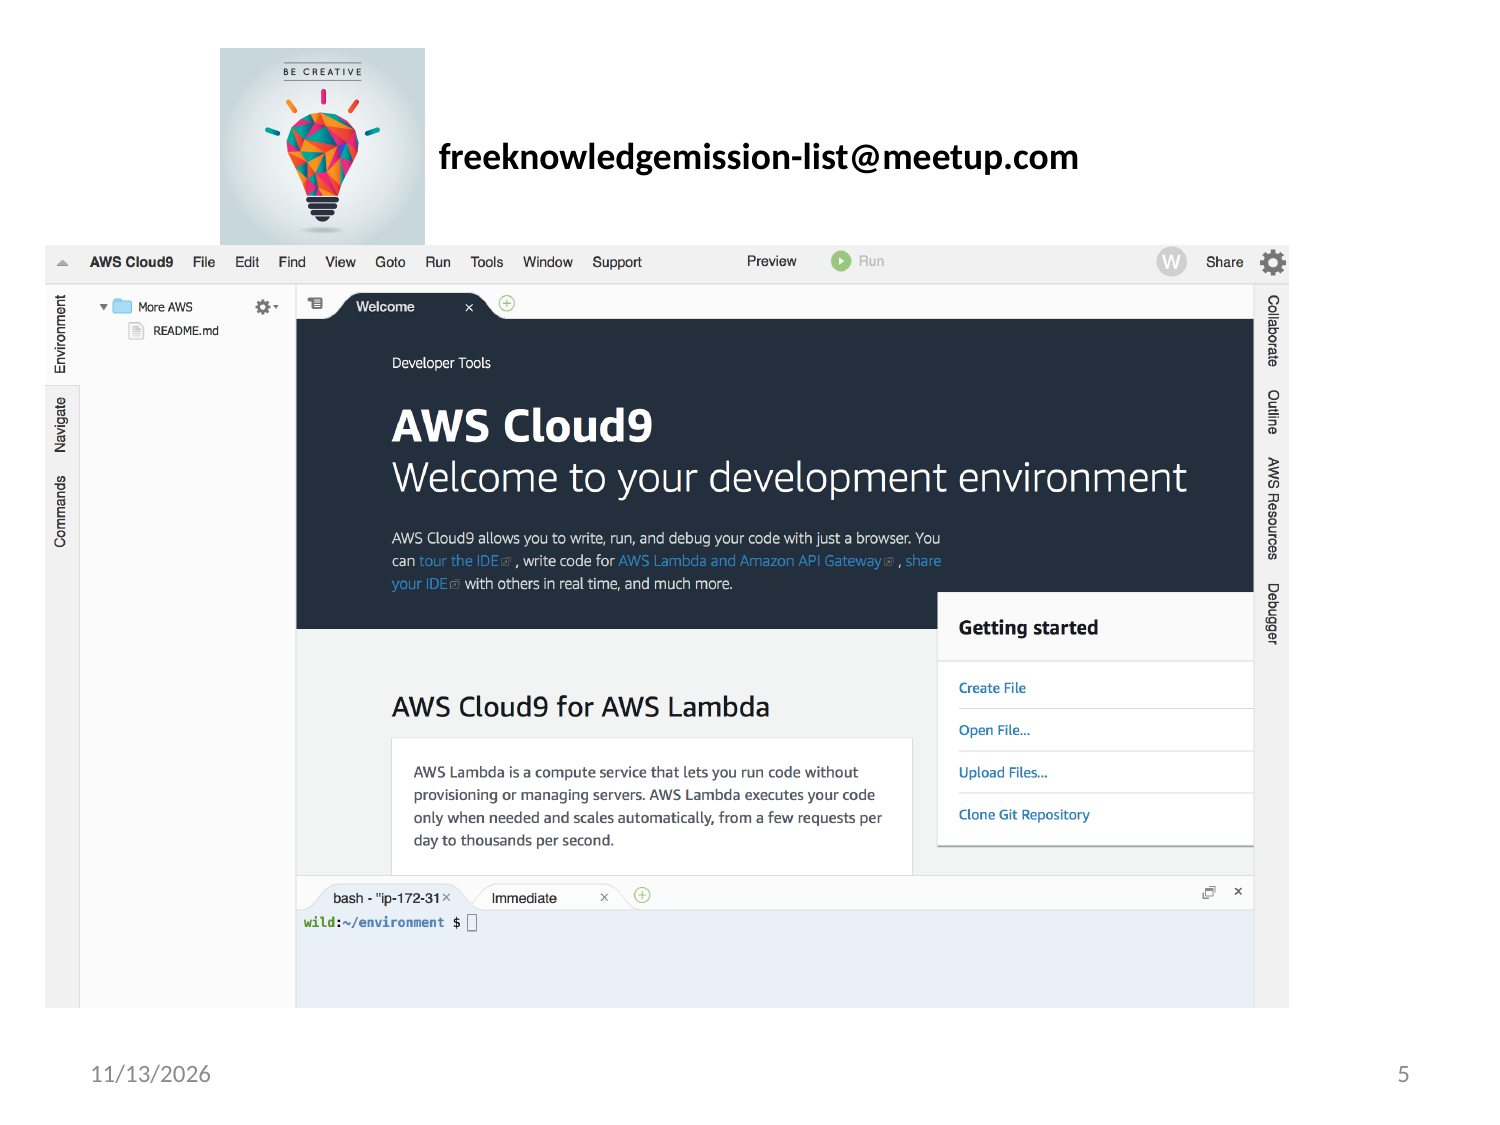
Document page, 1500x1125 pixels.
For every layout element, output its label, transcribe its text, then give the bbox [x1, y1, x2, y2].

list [0, 245, 1500, 1008]
picture [220, 48, 425, 245]
slide_number 5 [1074, 1042, 1425, 1103]
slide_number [75, 1042, 425, 1103]
